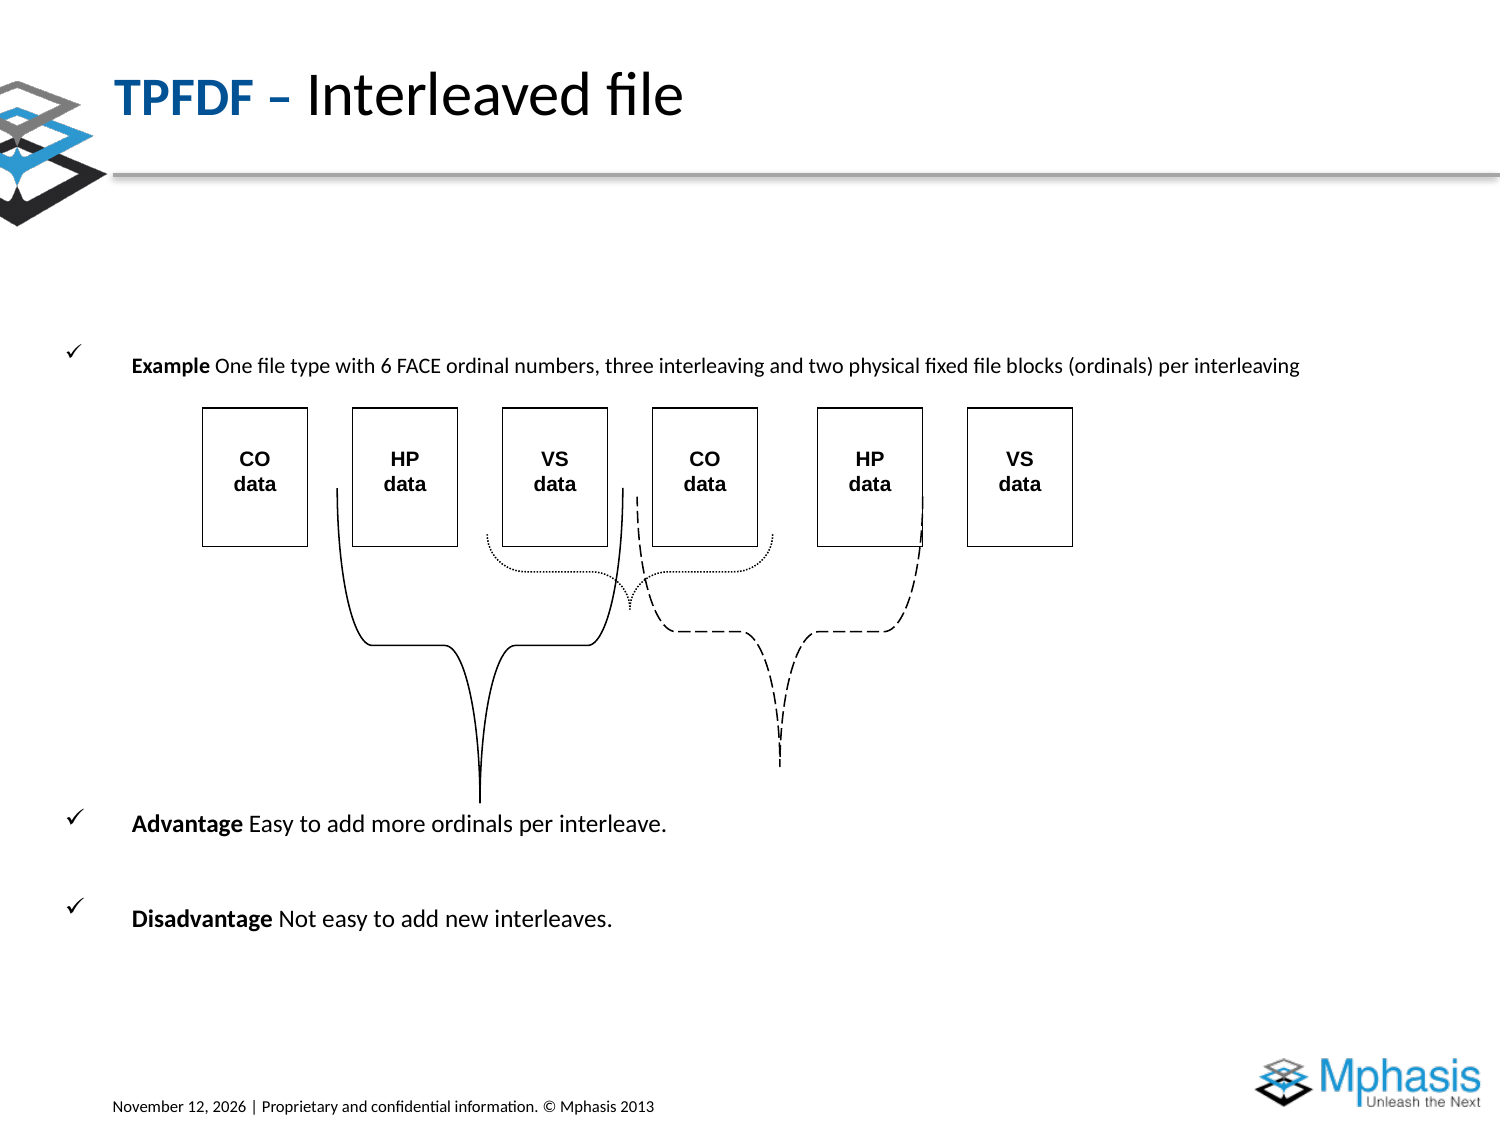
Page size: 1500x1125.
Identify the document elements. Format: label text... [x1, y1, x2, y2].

list Example One file type with 6 FACE ordinal numbers, three interleaving and two physical fixed file blocks (ordinals) per interleaving Advantage Easy to add more ordinals per interleave. Disadvantage Not easy to add new interleaves. [50, 275, 1475, 950]
picture [0, 75, 113, 232]
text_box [202, 408, 1073, 743]
title TPFDF – Interleaved file [99, 19, 1149, 175]
picture [1244, 1042, 1492, 1120]
